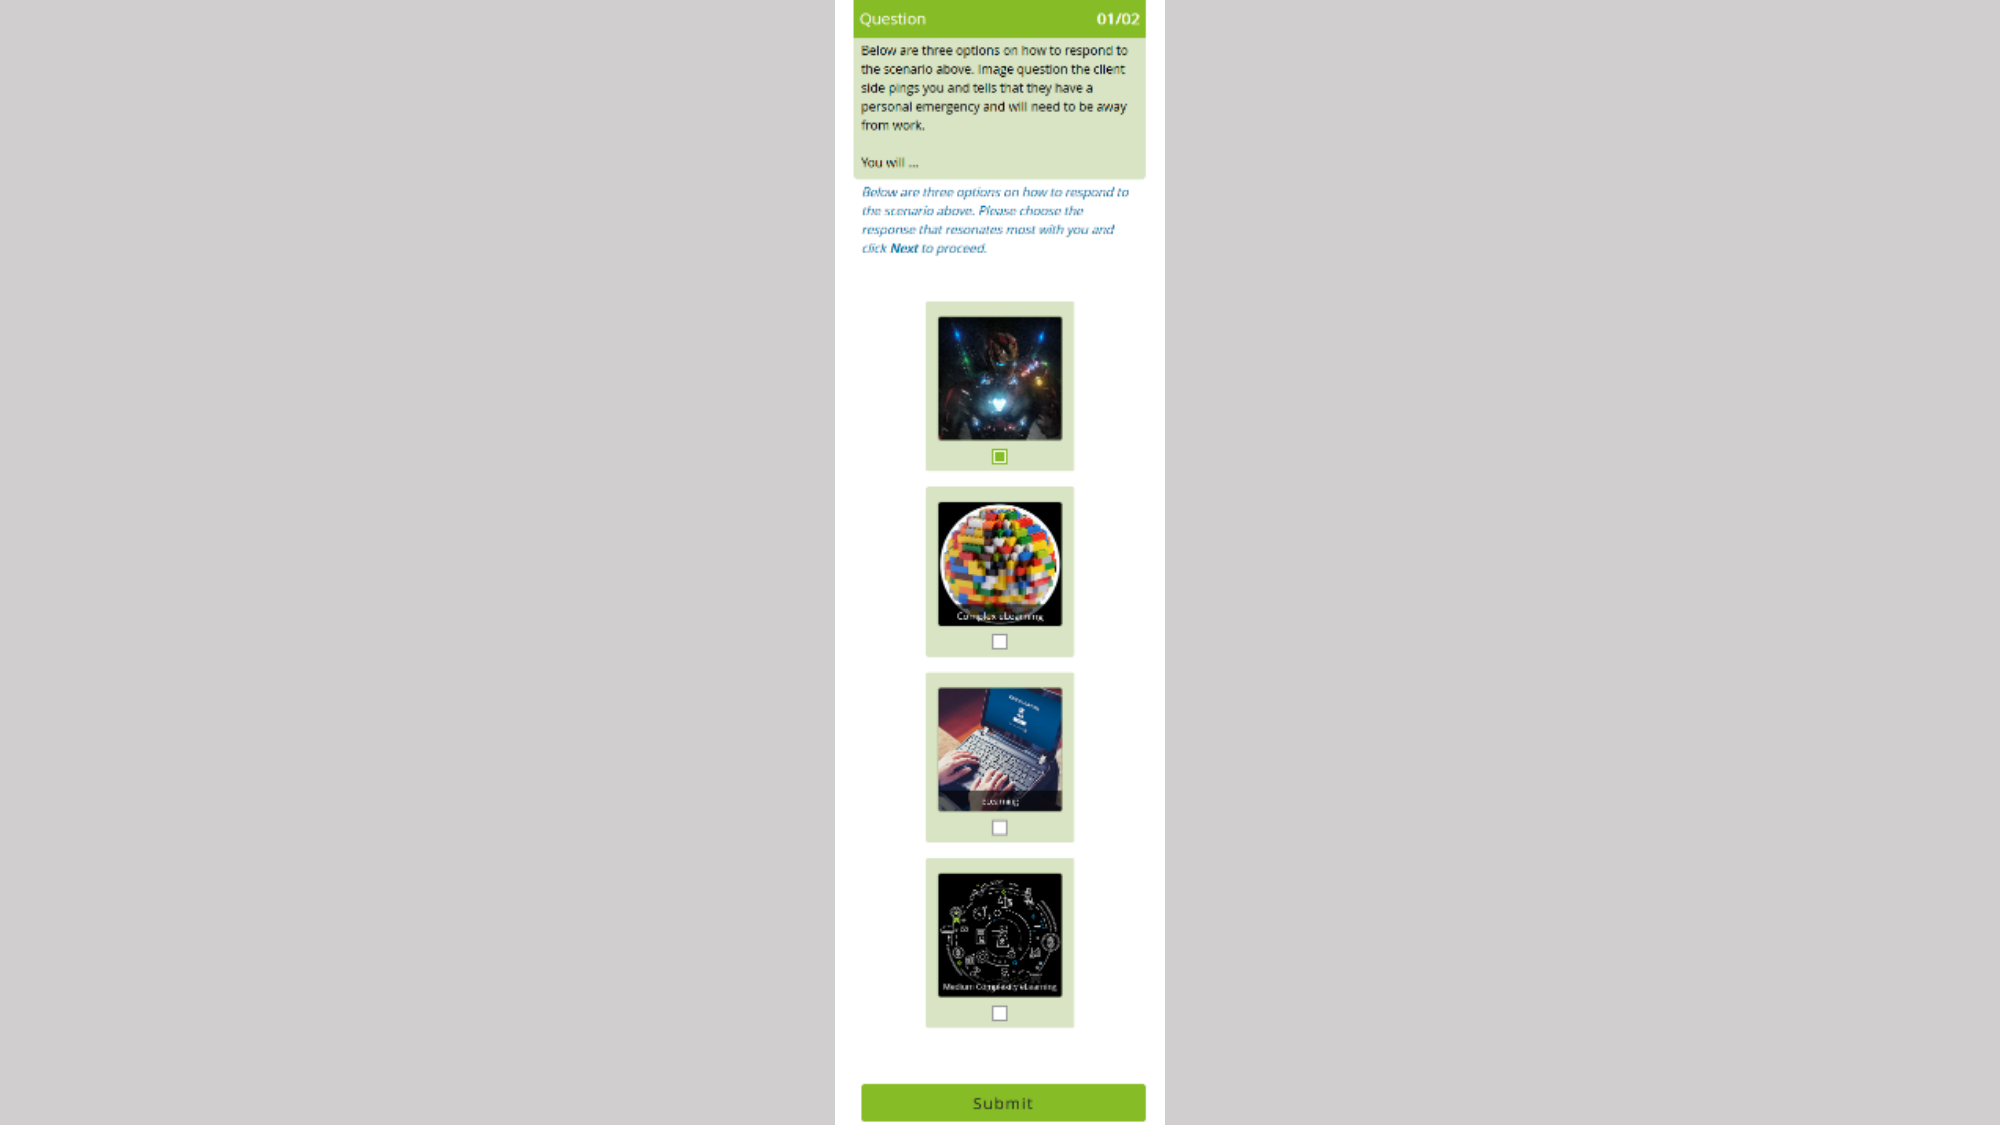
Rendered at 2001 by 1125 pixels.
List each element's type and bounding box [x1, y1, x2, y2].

picture [835, 0, 1165, 1125]
